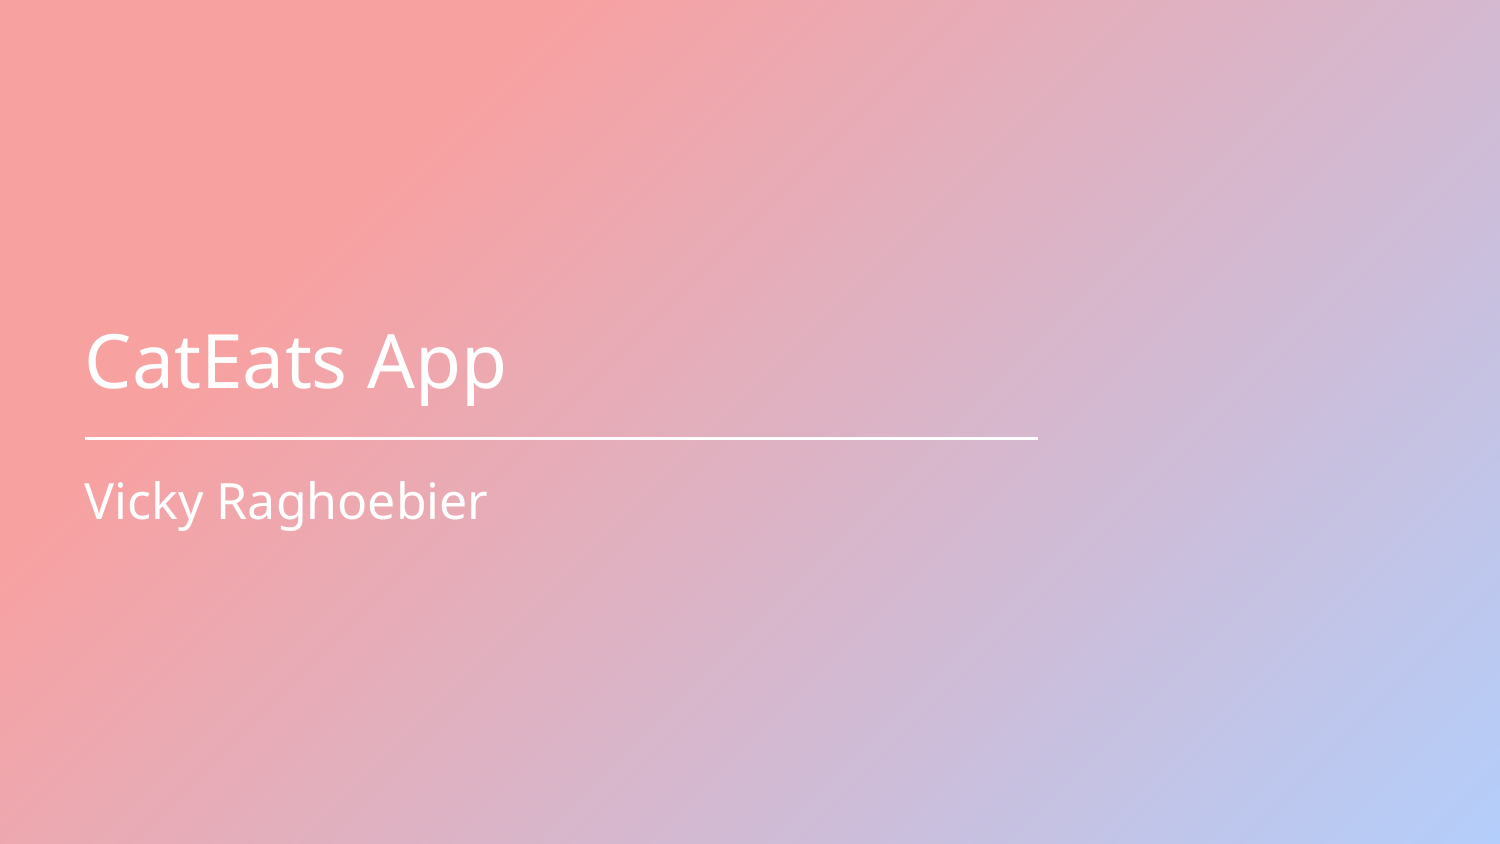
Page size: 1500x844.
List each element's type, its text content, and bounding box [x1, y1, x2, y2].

text_box CatEats App [84, 298, 894, 419]
text_box Vicky Raghoebier [84, 454, 894, 545]
